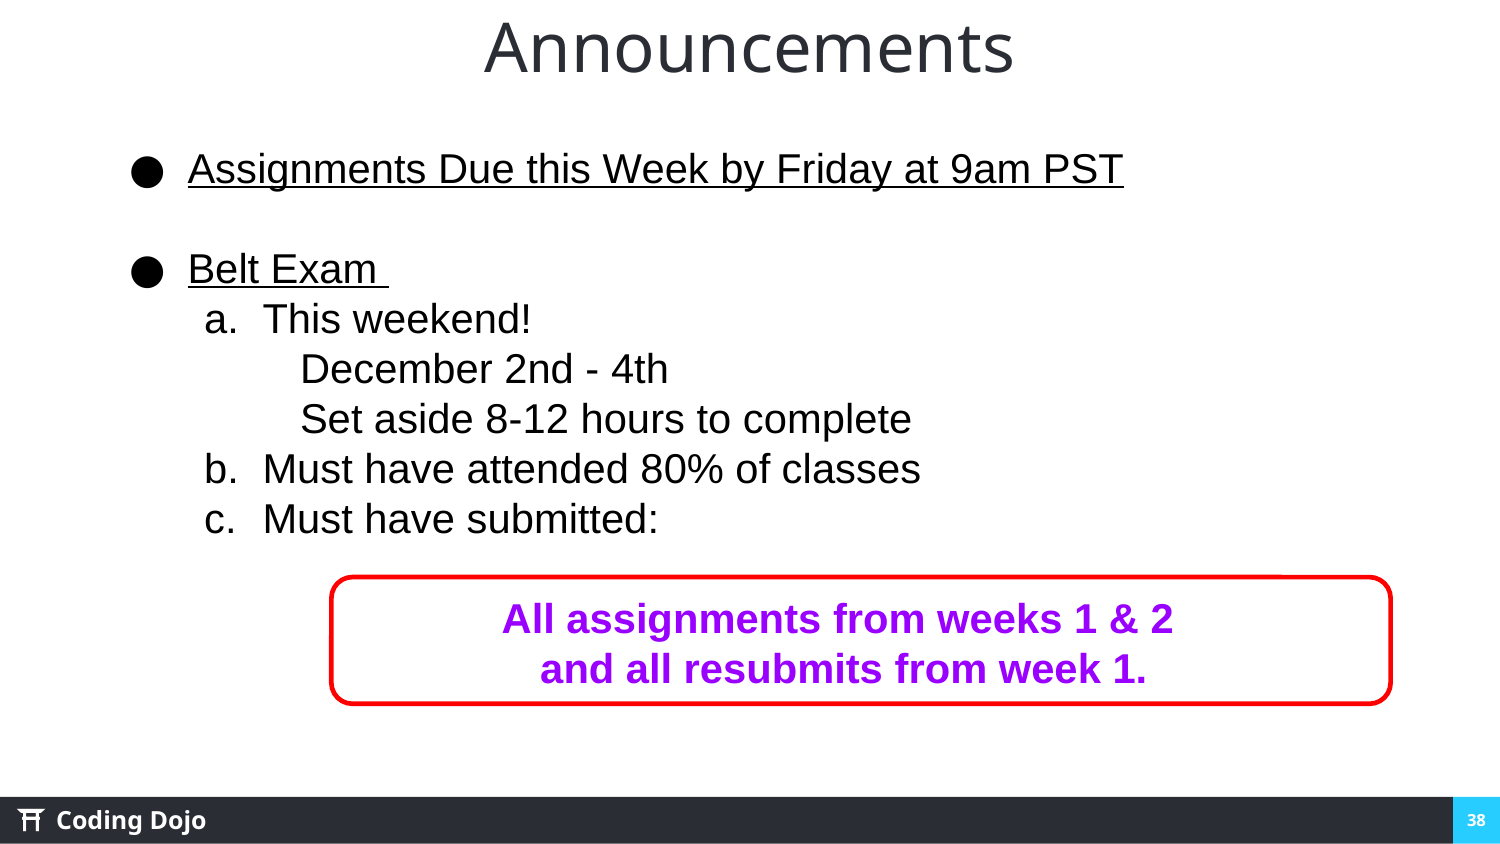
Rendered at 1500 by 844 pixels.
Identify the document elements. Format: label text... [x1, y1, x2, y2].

picture [15, 804, 47, 836]
text_box [331, 577, 1391, 704]
list Assignments Due this Week by Friday at 9am PST Belt Exam This weekend! December 2nd - 4th Set aside 8-12 hours to complete Must have attended 80% of classes Must have submitted: All assignments from weeks 1 & 2 and all resubmits from week 1. [109, 138, 1391, 778]
title Announcements [109, 0, 1391, 90]
